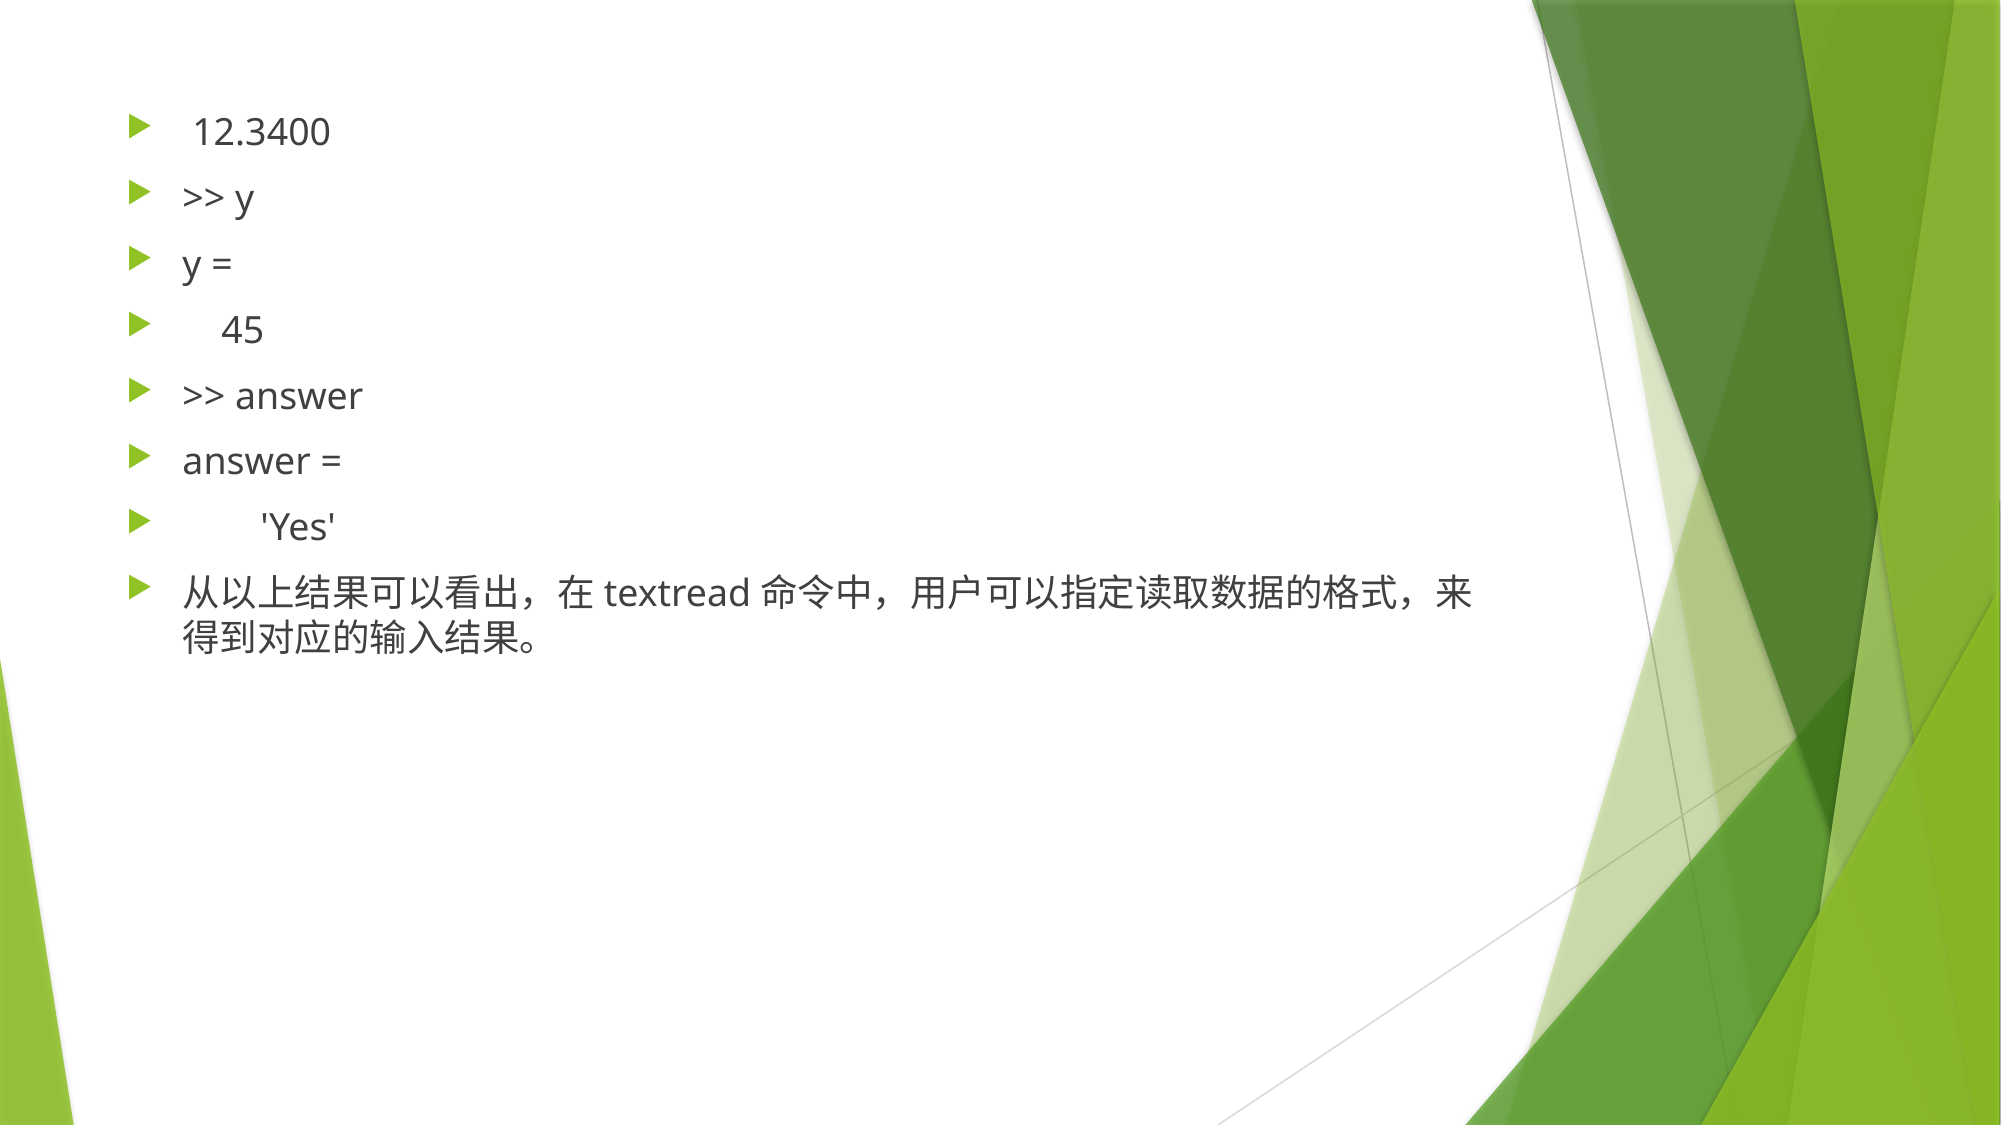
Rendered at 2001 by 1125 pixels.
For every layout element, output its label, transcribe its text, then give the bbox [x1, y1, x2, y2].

list 12.3400 >> y y = 45 >> answer answer = 'Yes' 从以上结果可以看出，在textread命令中，用户可以指定读取数据的格式，来得到对应的输入结果。 [110, 100, 1522, 992]
